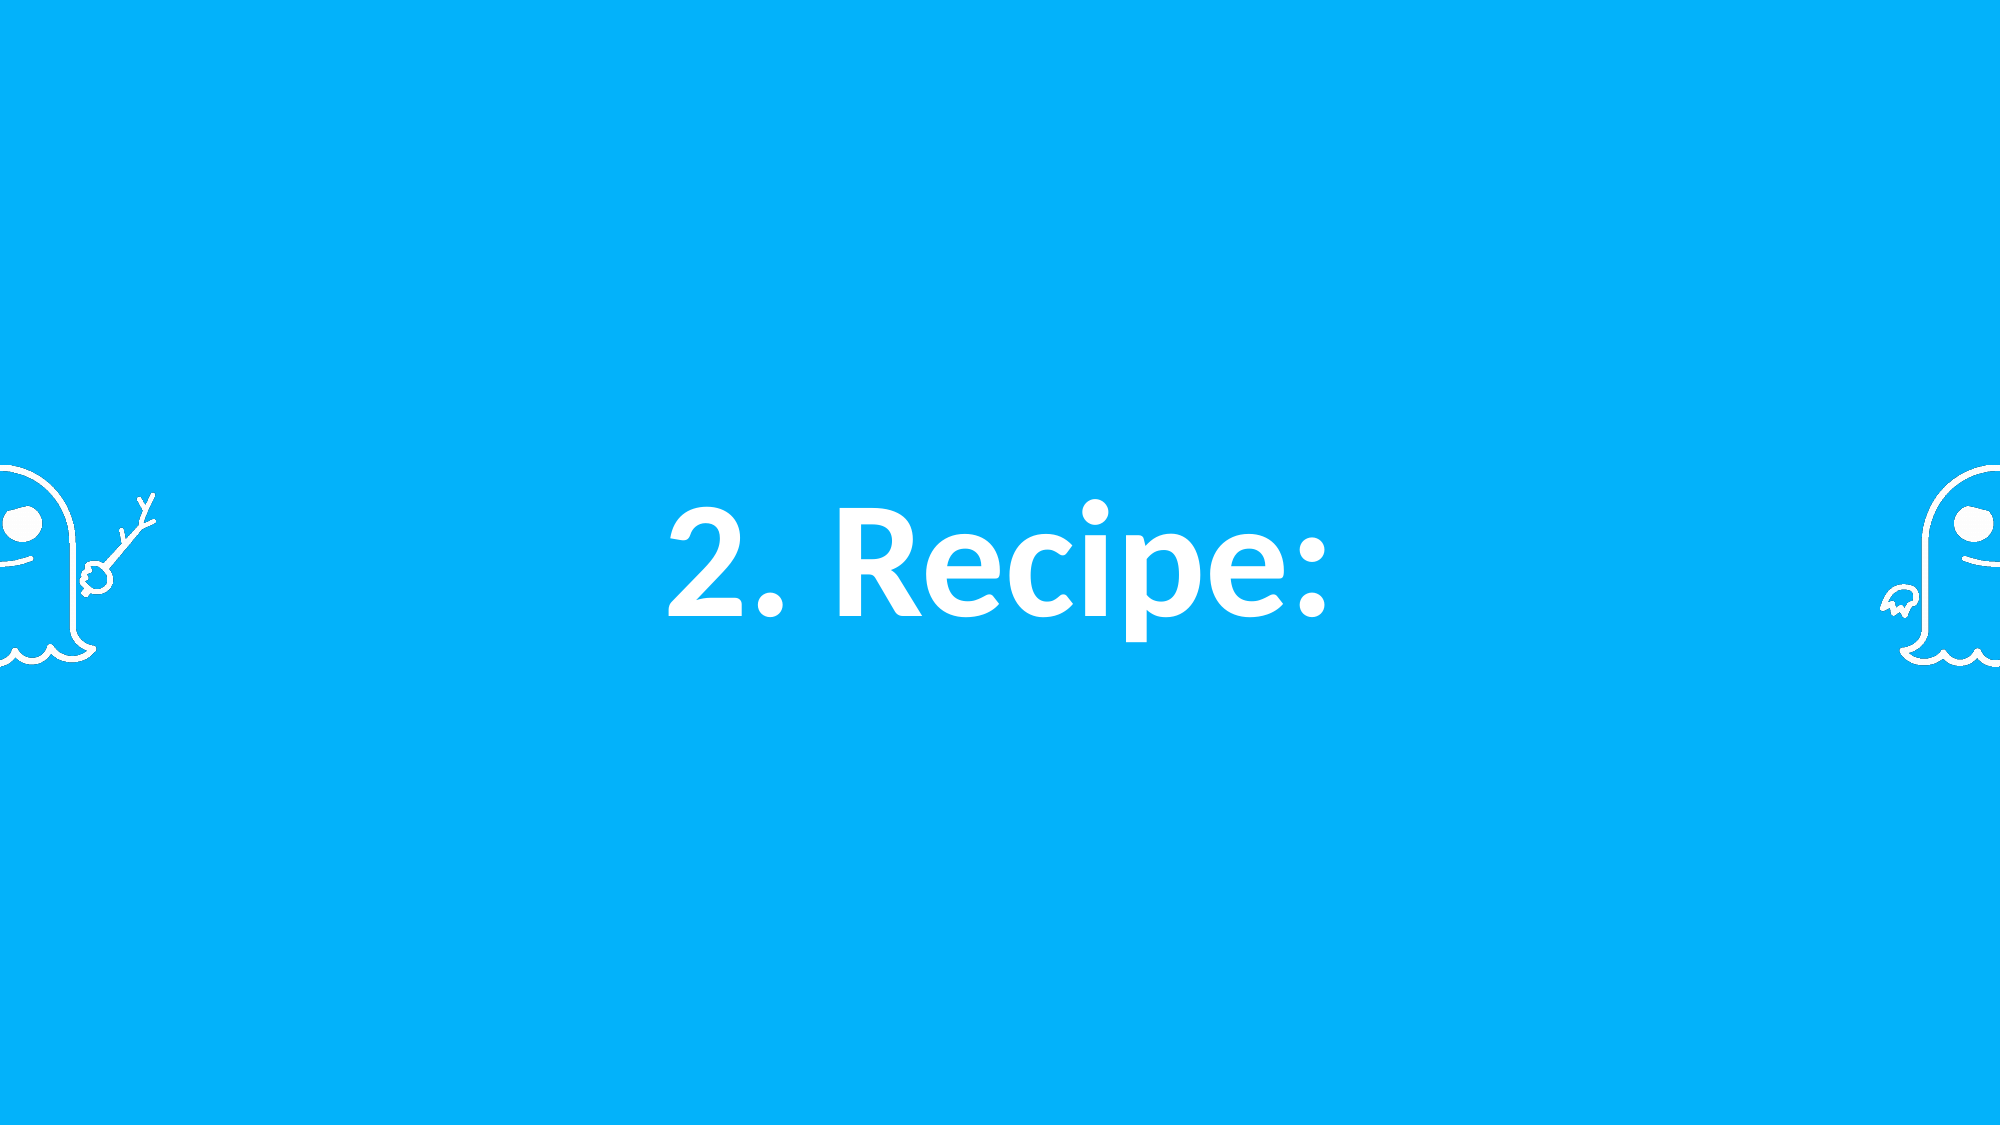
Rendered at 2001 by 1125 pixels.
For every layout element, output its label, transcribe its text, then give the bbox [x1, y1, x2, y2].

text_box 2. Recipe: [316, 318, 1684, 807]
picture [1963, 557, 2000, 566]
picture [80, 494, 155, 596]
picture [3, 507, 42, 541]
picture [0, 557, 33, 566]
picture [1900, 466, 2000, 666]
picture [0, 466, 96, 666]
picture [1955, 507, 1993, 541]
picture [1881, 585, 1918, 617]
